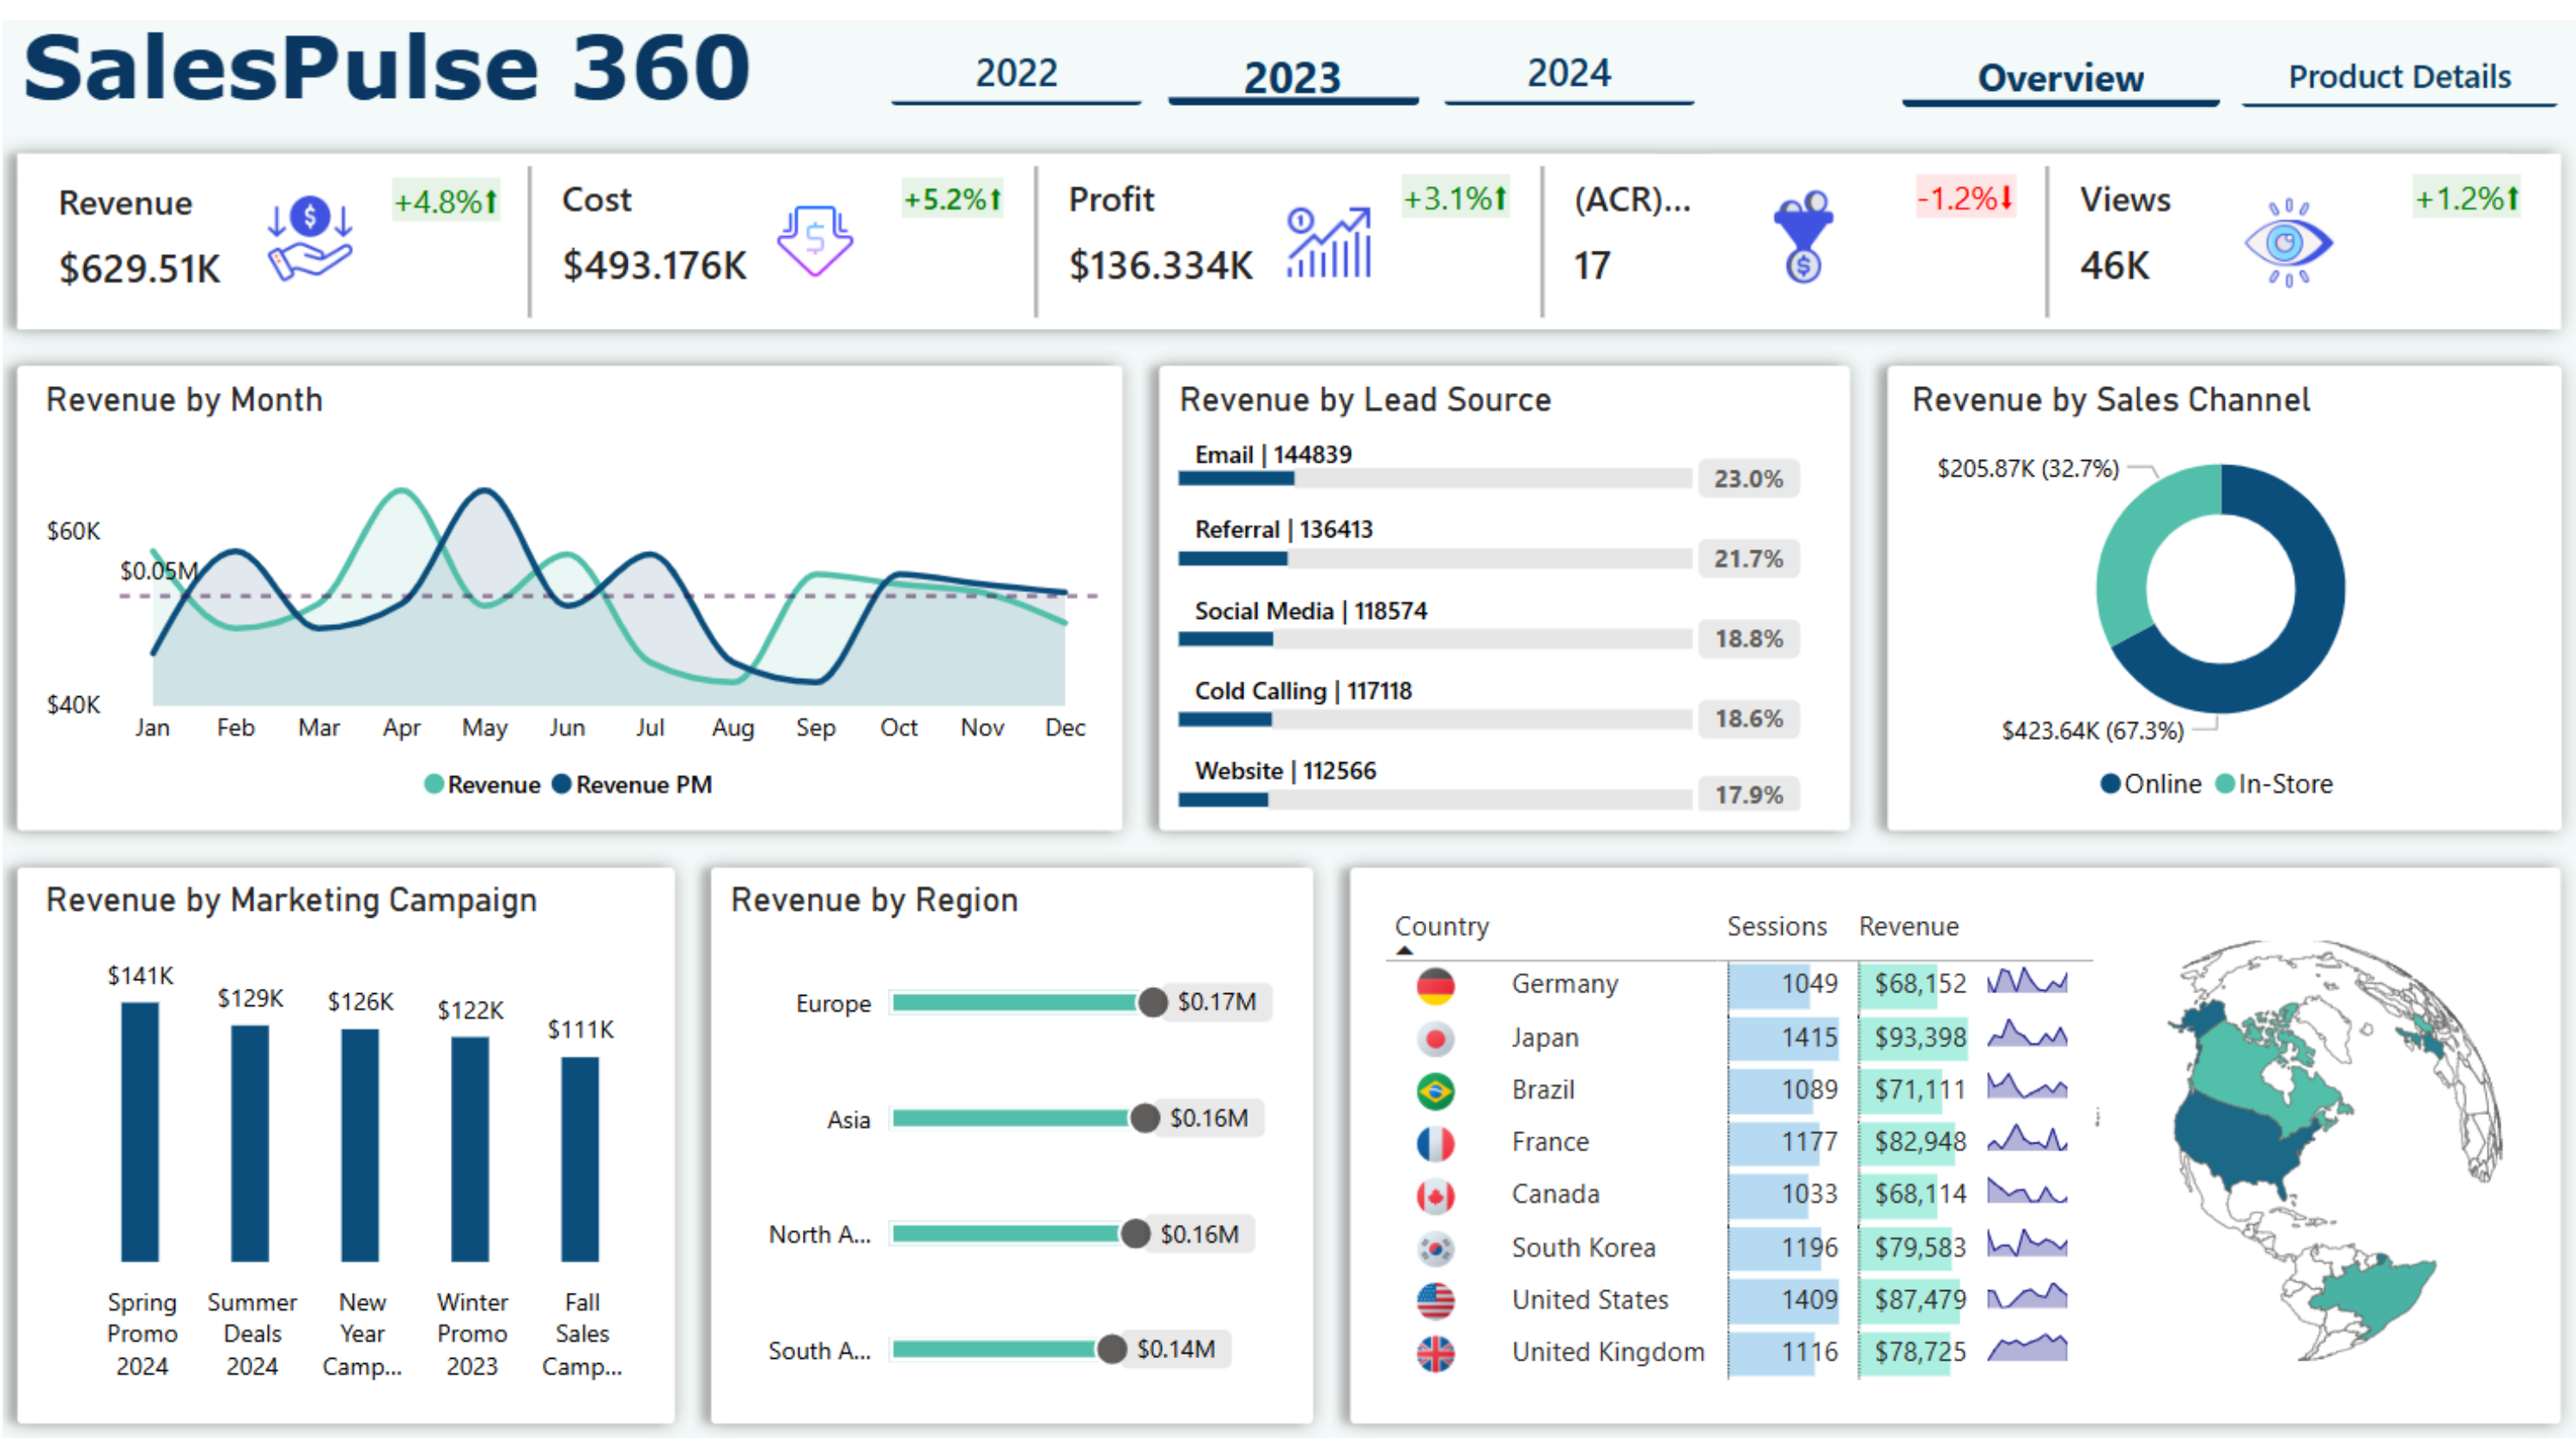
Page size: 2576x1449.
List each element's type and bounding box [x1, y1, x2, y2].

text_box [3, 21, 2576, 1438]
